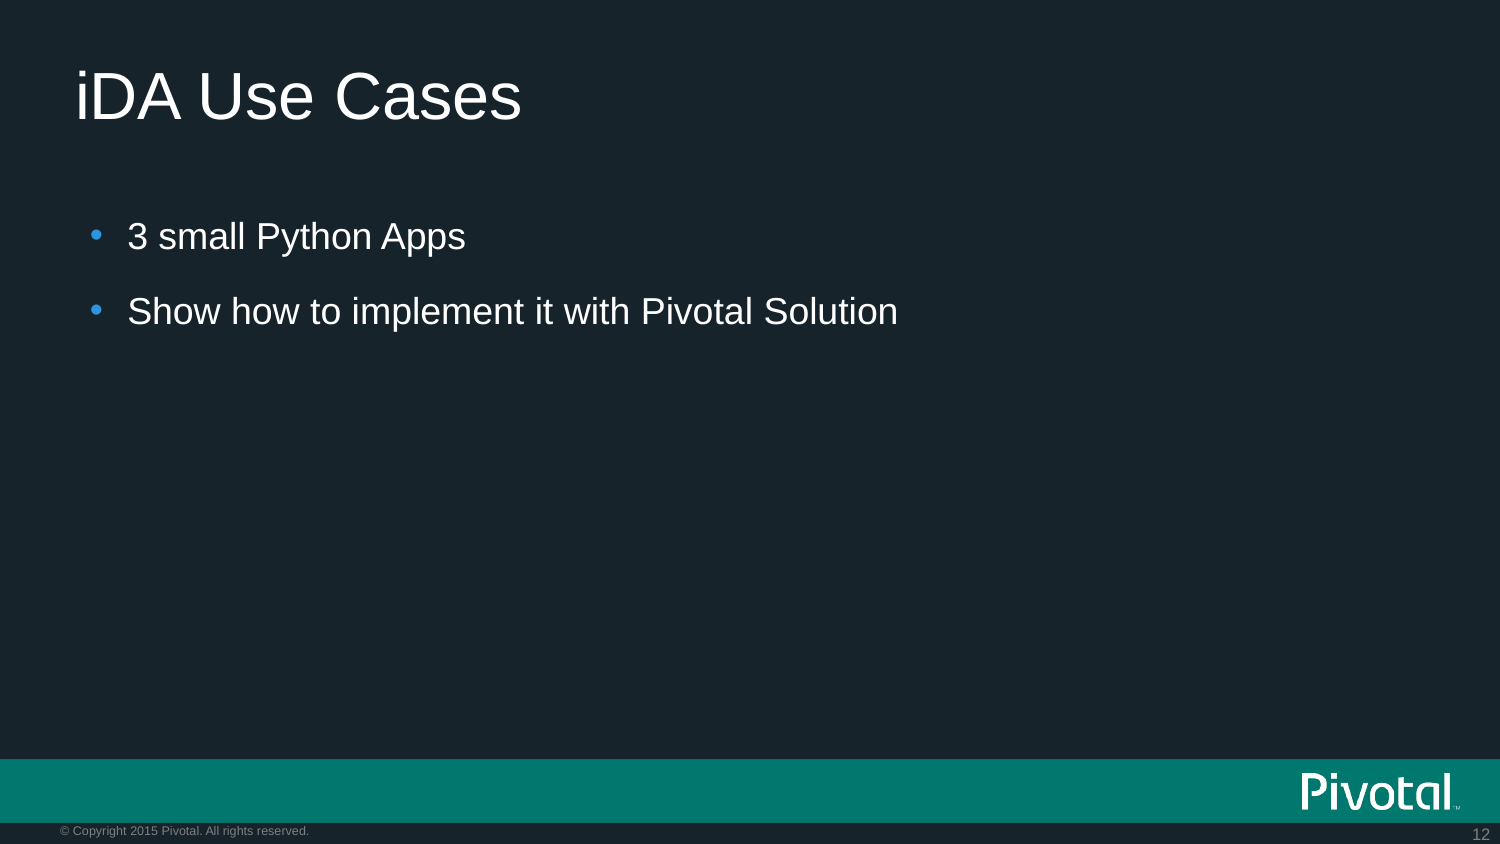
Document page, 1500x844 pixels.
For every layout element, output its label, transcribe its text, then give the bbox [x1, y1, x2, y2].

picture [1302, 773, 1460, 810]
list 3 small Python Apps Show how to implement it with Pivotal Solution [75, 181, 1425, 732]
title iDA Use Cases [75, 52, 1425, 113]
